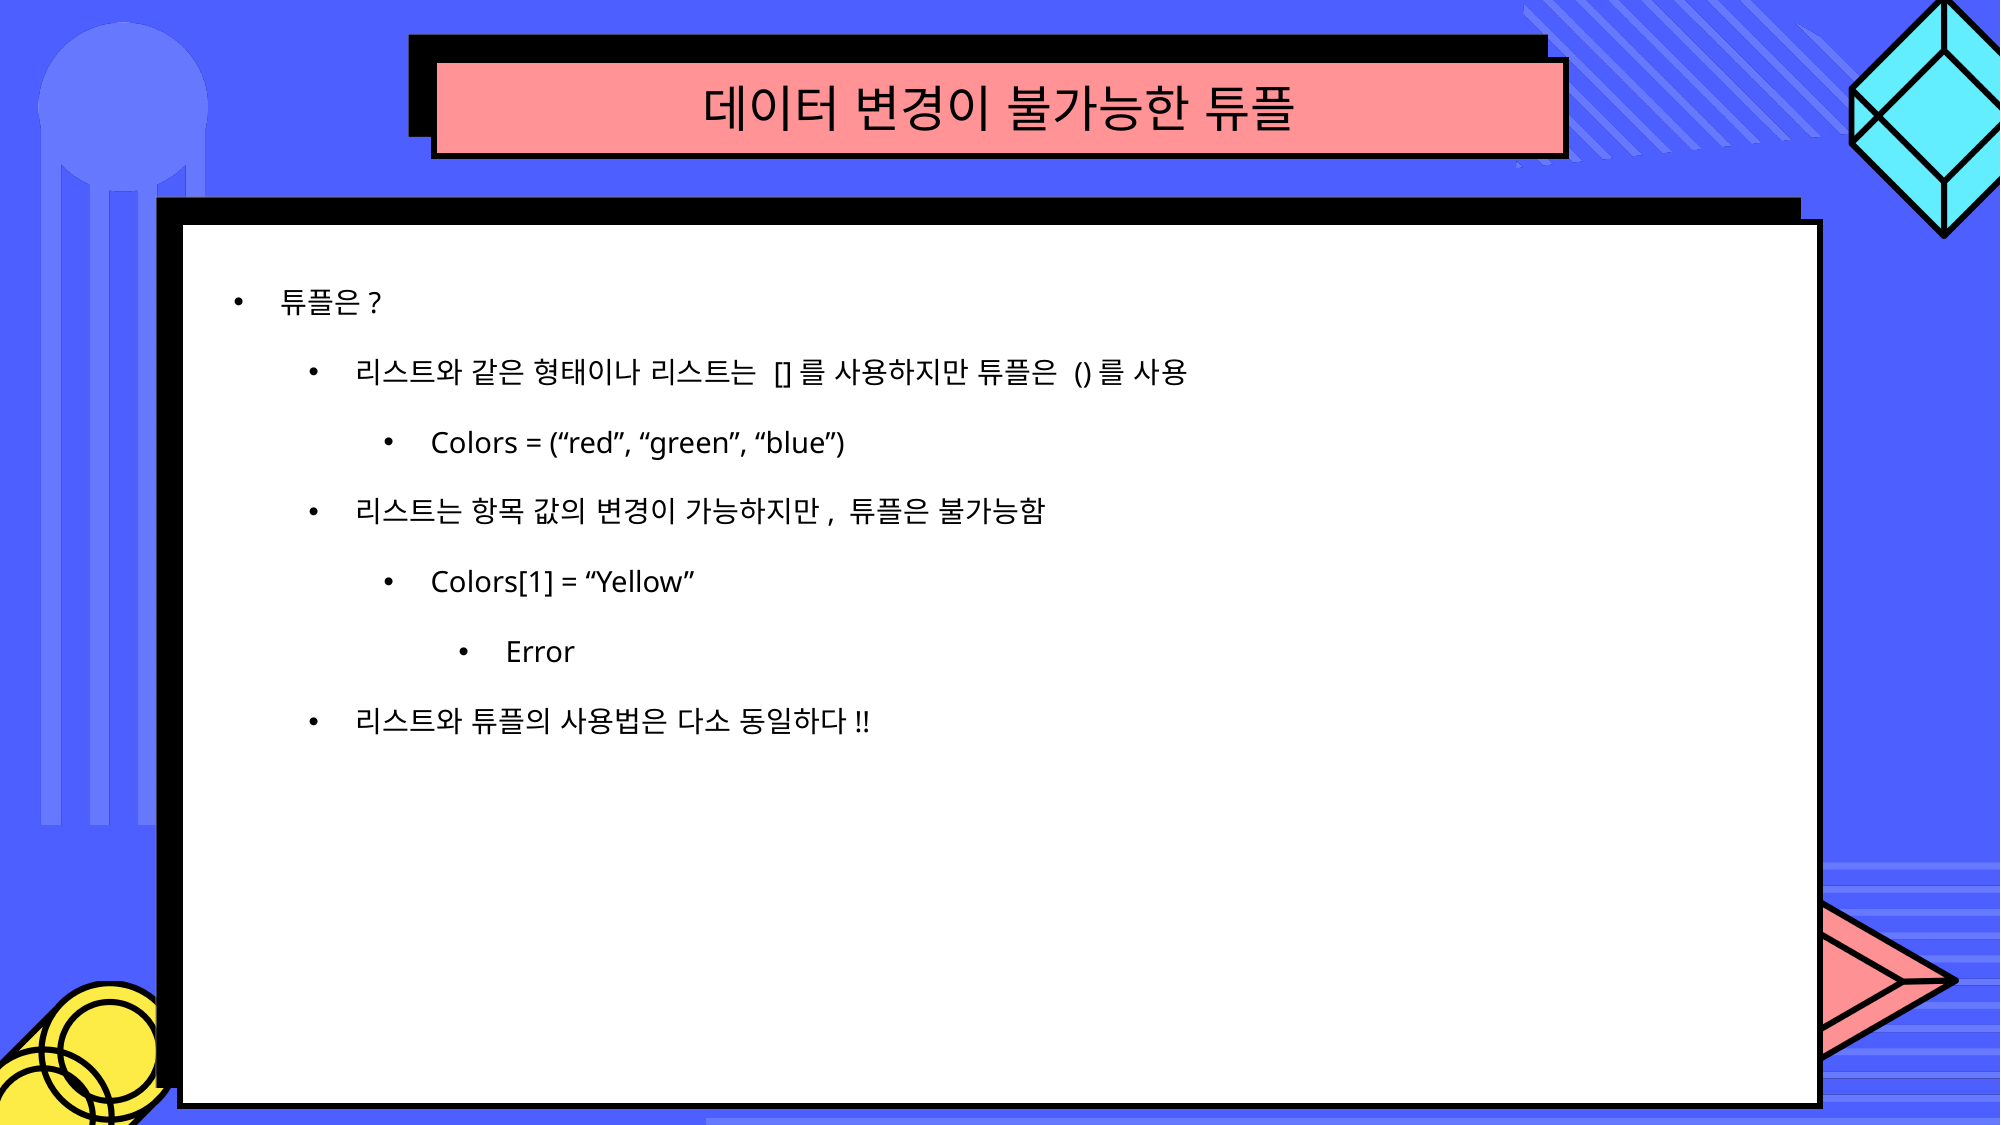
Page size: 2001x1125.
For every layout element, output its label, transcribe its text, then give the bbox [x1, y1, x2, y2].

picture [39, 23, 208, 824]
text_box [179, 221, 1821, 1107]
picture [1516, 0, 2000, 239]
text_box 데이터 변경이 불가능한 튜플 [433, 59, 1567, 157]
picture [0, 981, 181, 1125]
text_box 튜플은? 리스트와 같은 형태이나 리스트는 []를 사용하지만 튜플은 ()를 사용 Colors = (“red”, “green”, “blue”) 리스트는 항목 값의 변경이 가능하지만, 튜플은 불가능함 Colors[1] = “Yellow” Error 리스트와 튜플의 사용법은 다소 동일하다!! [218, 241, 1785, 746]
picture [706, 862, 2000, 1125]
